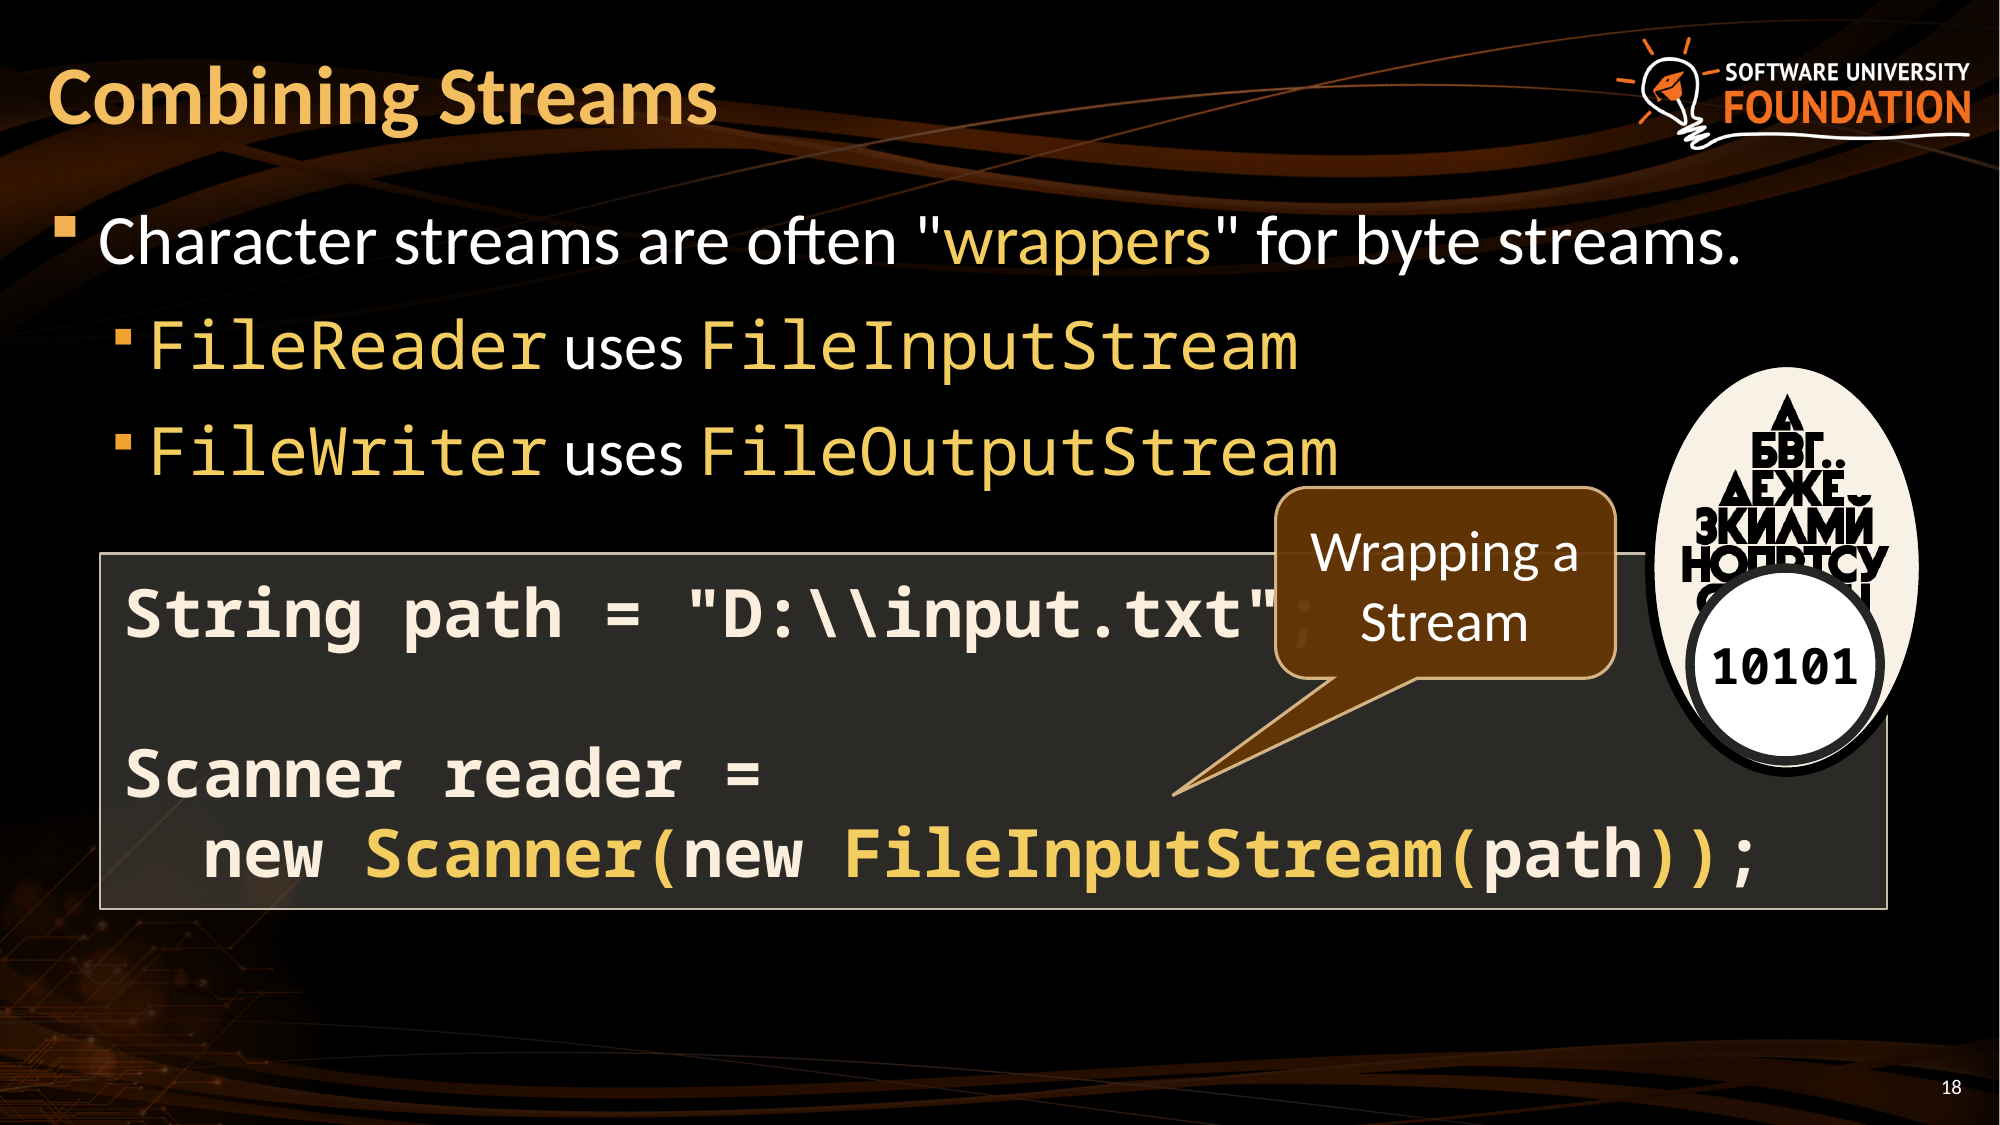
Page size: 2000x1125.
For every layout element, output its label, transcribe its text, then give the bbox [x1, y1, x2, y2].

title Combining Streams [30, 6, 1602, 189]
text_box Wrapping a Stream [1171, 486, 1617, 797]
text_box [1649, 362, 1924, 773]
text_box String path = "D:\\input.txt"; Scanner reader = new Scanner(new FileInputStream(path)); [99, 553, 1888, 909]
picture [0, 0, 2000, 1125]
list Character streams are often "wrappers" for byte streams. FileReader uses FileInputStream FileWriter uses FileOutputStream [31, 187, 1968, 1102]
